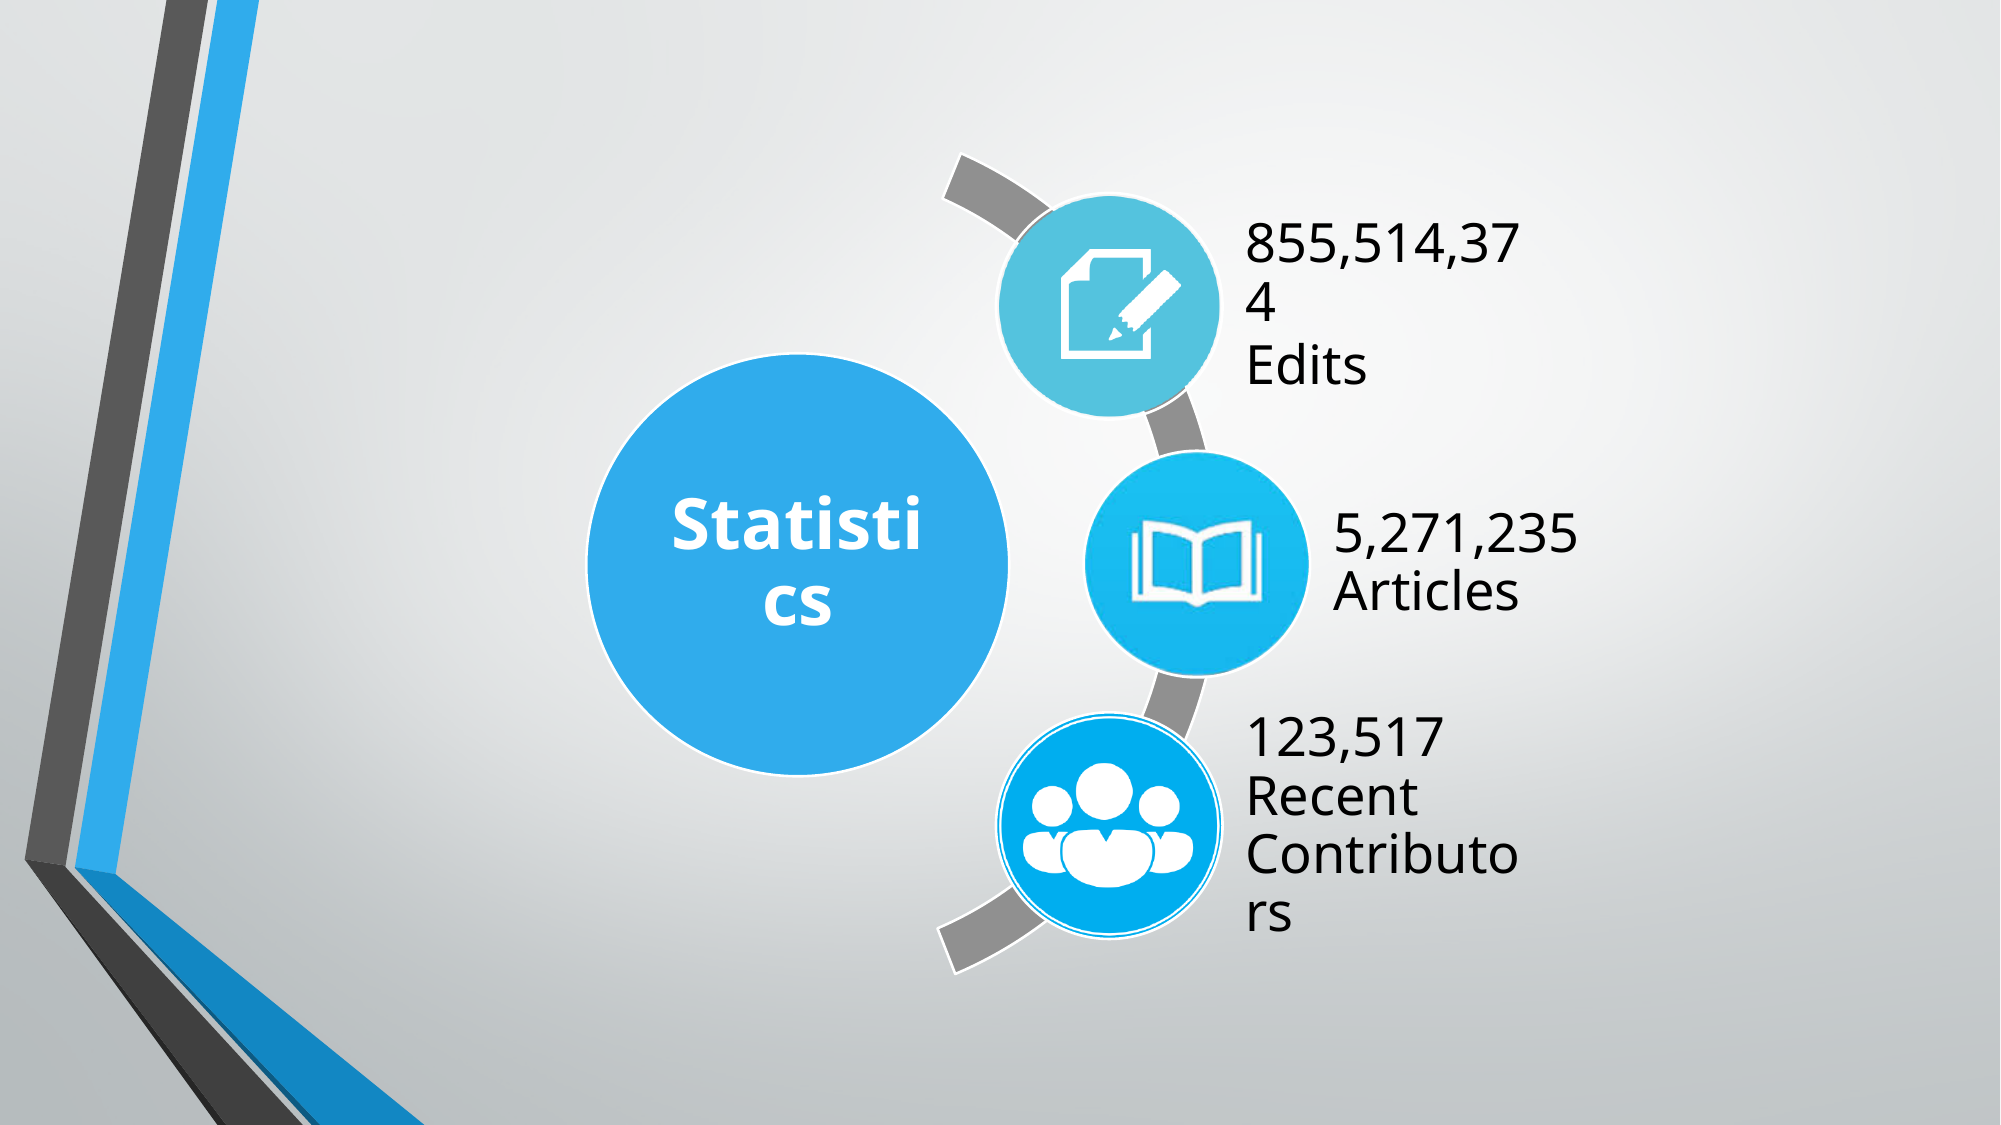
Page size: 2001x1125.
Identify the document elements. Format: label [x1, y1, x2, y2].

text_box [332, 117, 1667, 1008]
